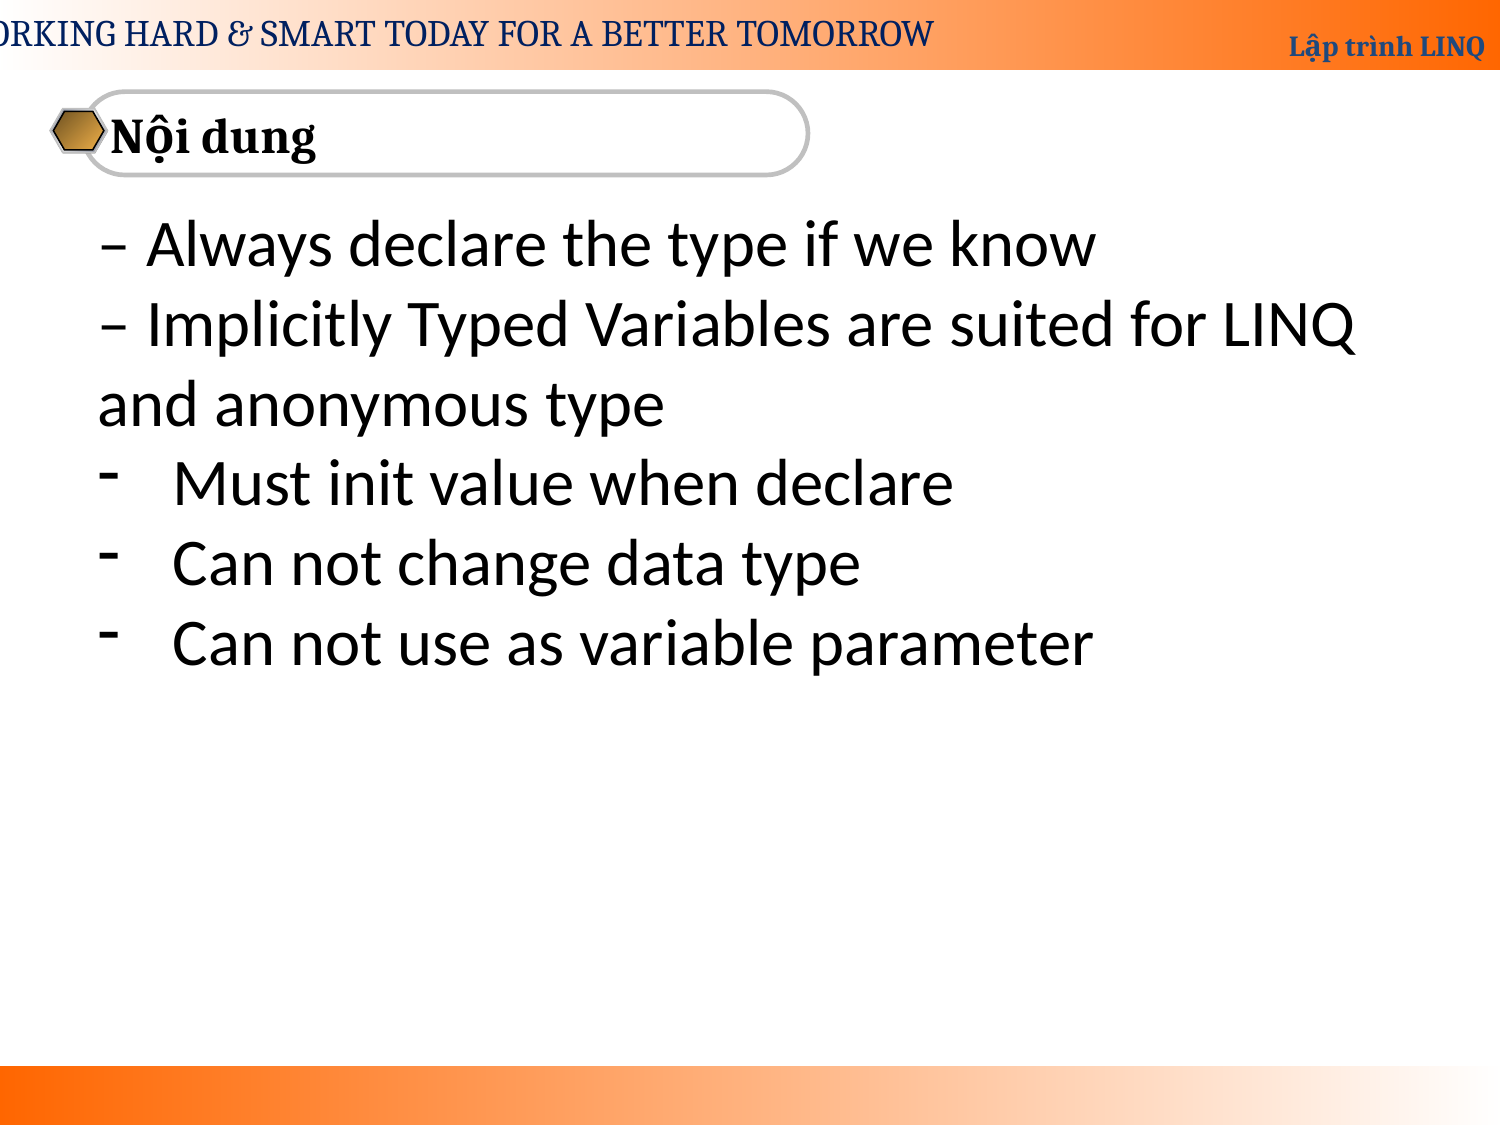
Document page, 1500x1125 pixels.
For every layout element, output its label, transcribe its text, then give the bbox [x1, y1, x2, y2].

text_box – Always declare the type if we know – Implicitly Typed Variables are suited for LINQ and anonymous type Must init value when declare Can not change data type Can not use as variable parameter [82, 191, 1396, 687]
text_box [49, 91, 809, 176]
